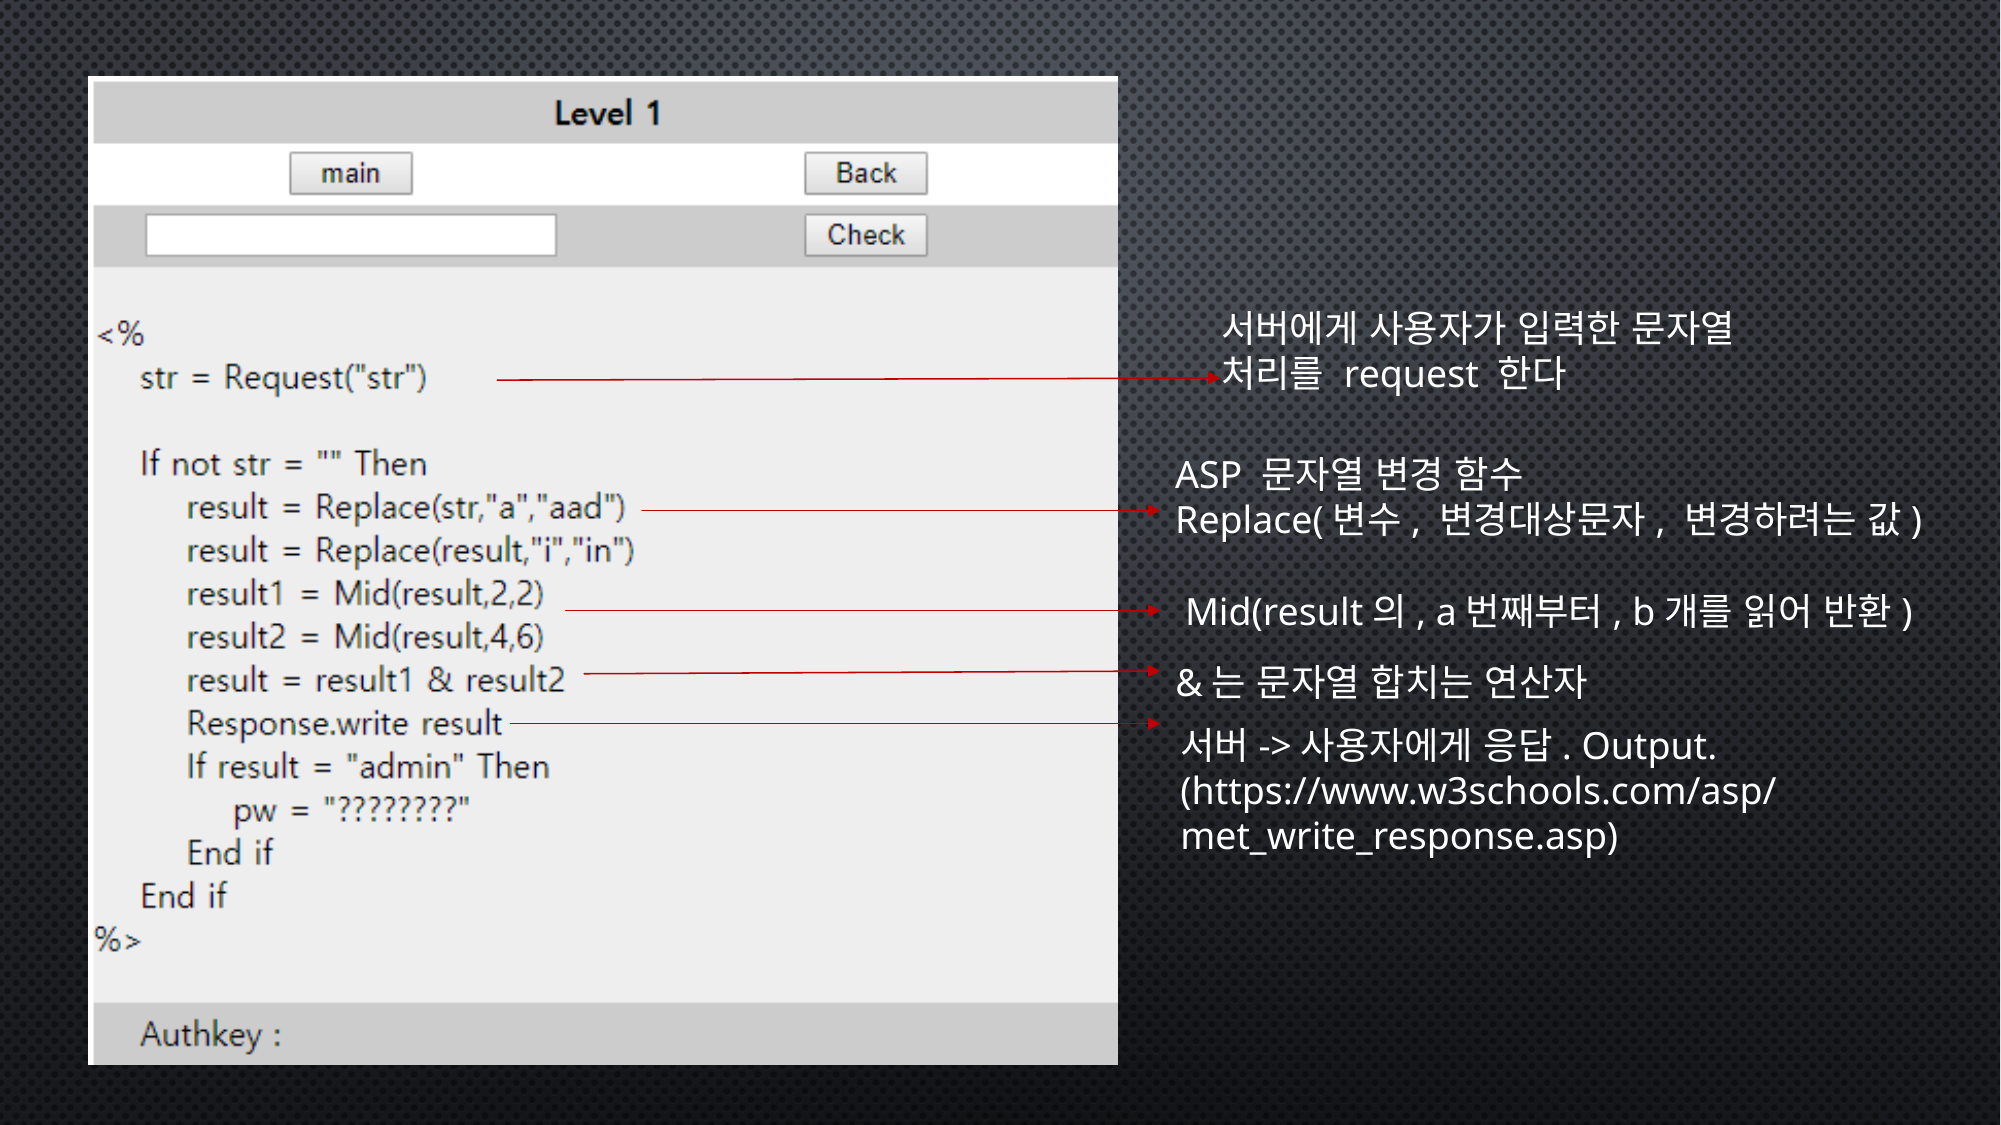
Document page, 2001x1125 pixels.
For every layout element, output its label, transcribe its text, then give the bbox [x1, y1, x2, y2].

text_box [583, 670, 1161, 674]
text_box ASP 문자열 변경 함수 Replace(변수, 변경대상문자, 변경하려는 값) [1160, 443, 1969, 549]
text_box Mid(result의, a번째부터, b개를 읽어 반환) [1160, 580, 1950, 640]
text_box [496, 377, 1221, 381]
text_box 서버에게 사용자가 입력한 문자열 처리를 request 한다 [1206, 297, 1847, 403]
text_box 서버->사용자에게 응답. Output. (https://www.w3schools.com/asp/met_write_response.asp) [1165, 714, 1914, 865]
picture [88, 76, 1119, 1065]
text_box &는 문자열 합치는 연산자 [1160, 651, 1908, 712]
